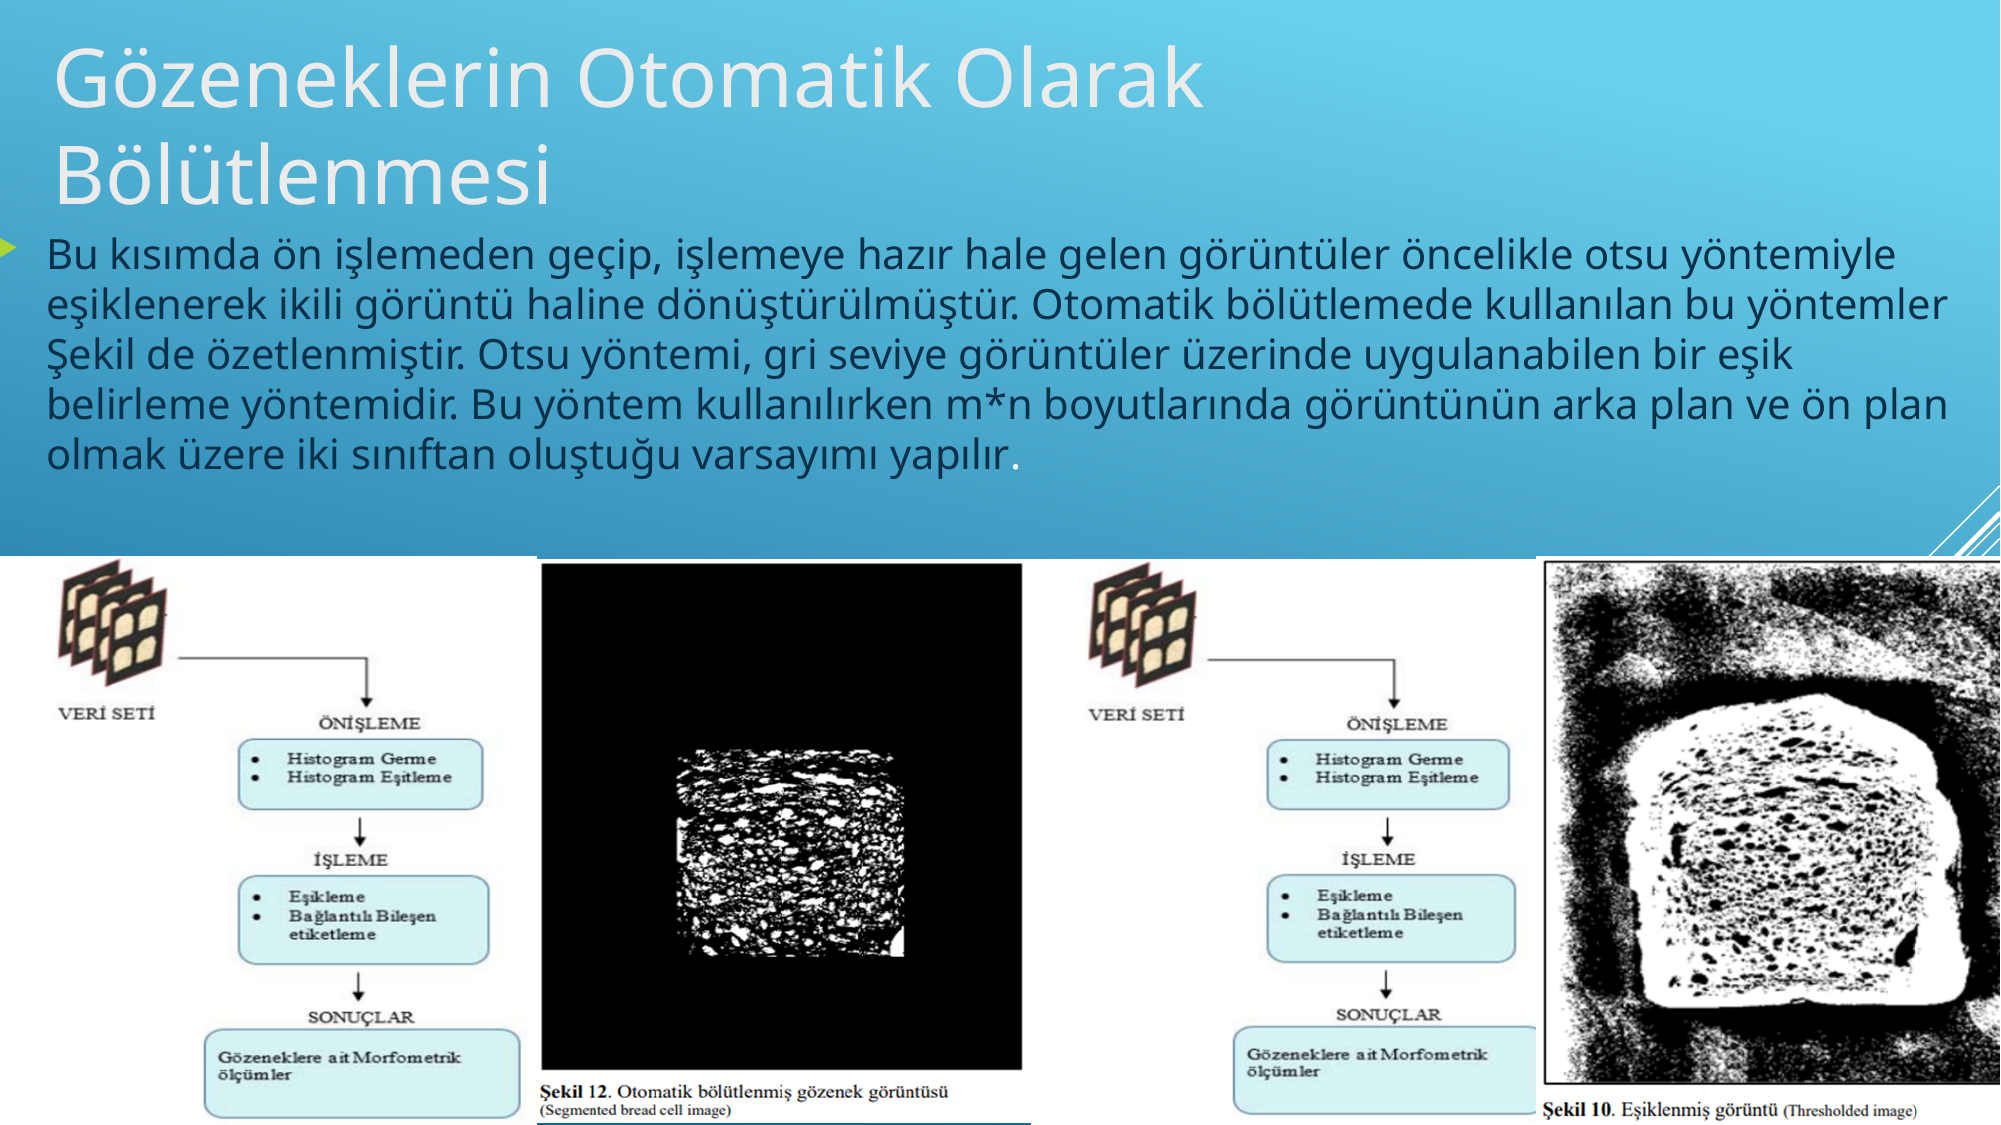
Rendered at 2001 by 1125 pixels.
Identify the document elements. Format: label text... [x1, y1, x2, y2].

picture [0, 556, 2000, 1125]
list Bu kısımda ön işlemeden geçip, işlemeye hazır hale gelen görüntüler öncelikle otsu yöntemiyle eşiklenerek ikili görüntü haline dönüştürülmüştür. Otomatik bölütlemede kullanılan bu yöntemler Şekil de özetlenmiştir. Otsu yöntemi, gri seviye görüntüler üzerinde uygulanabilen bir eşik belirleme yöntemidir. Bu yöntem kullanılırken m*n boyutlarında görüntünün arka plan ve ön plan olmak üzere iki sınıftan oluştuğu varsayımı yapılır. [0, 231, 1984, 534]
title Gözeneklerin Otomatik Olarak Bölütlenmesi [37, 0, 1438, 231]
